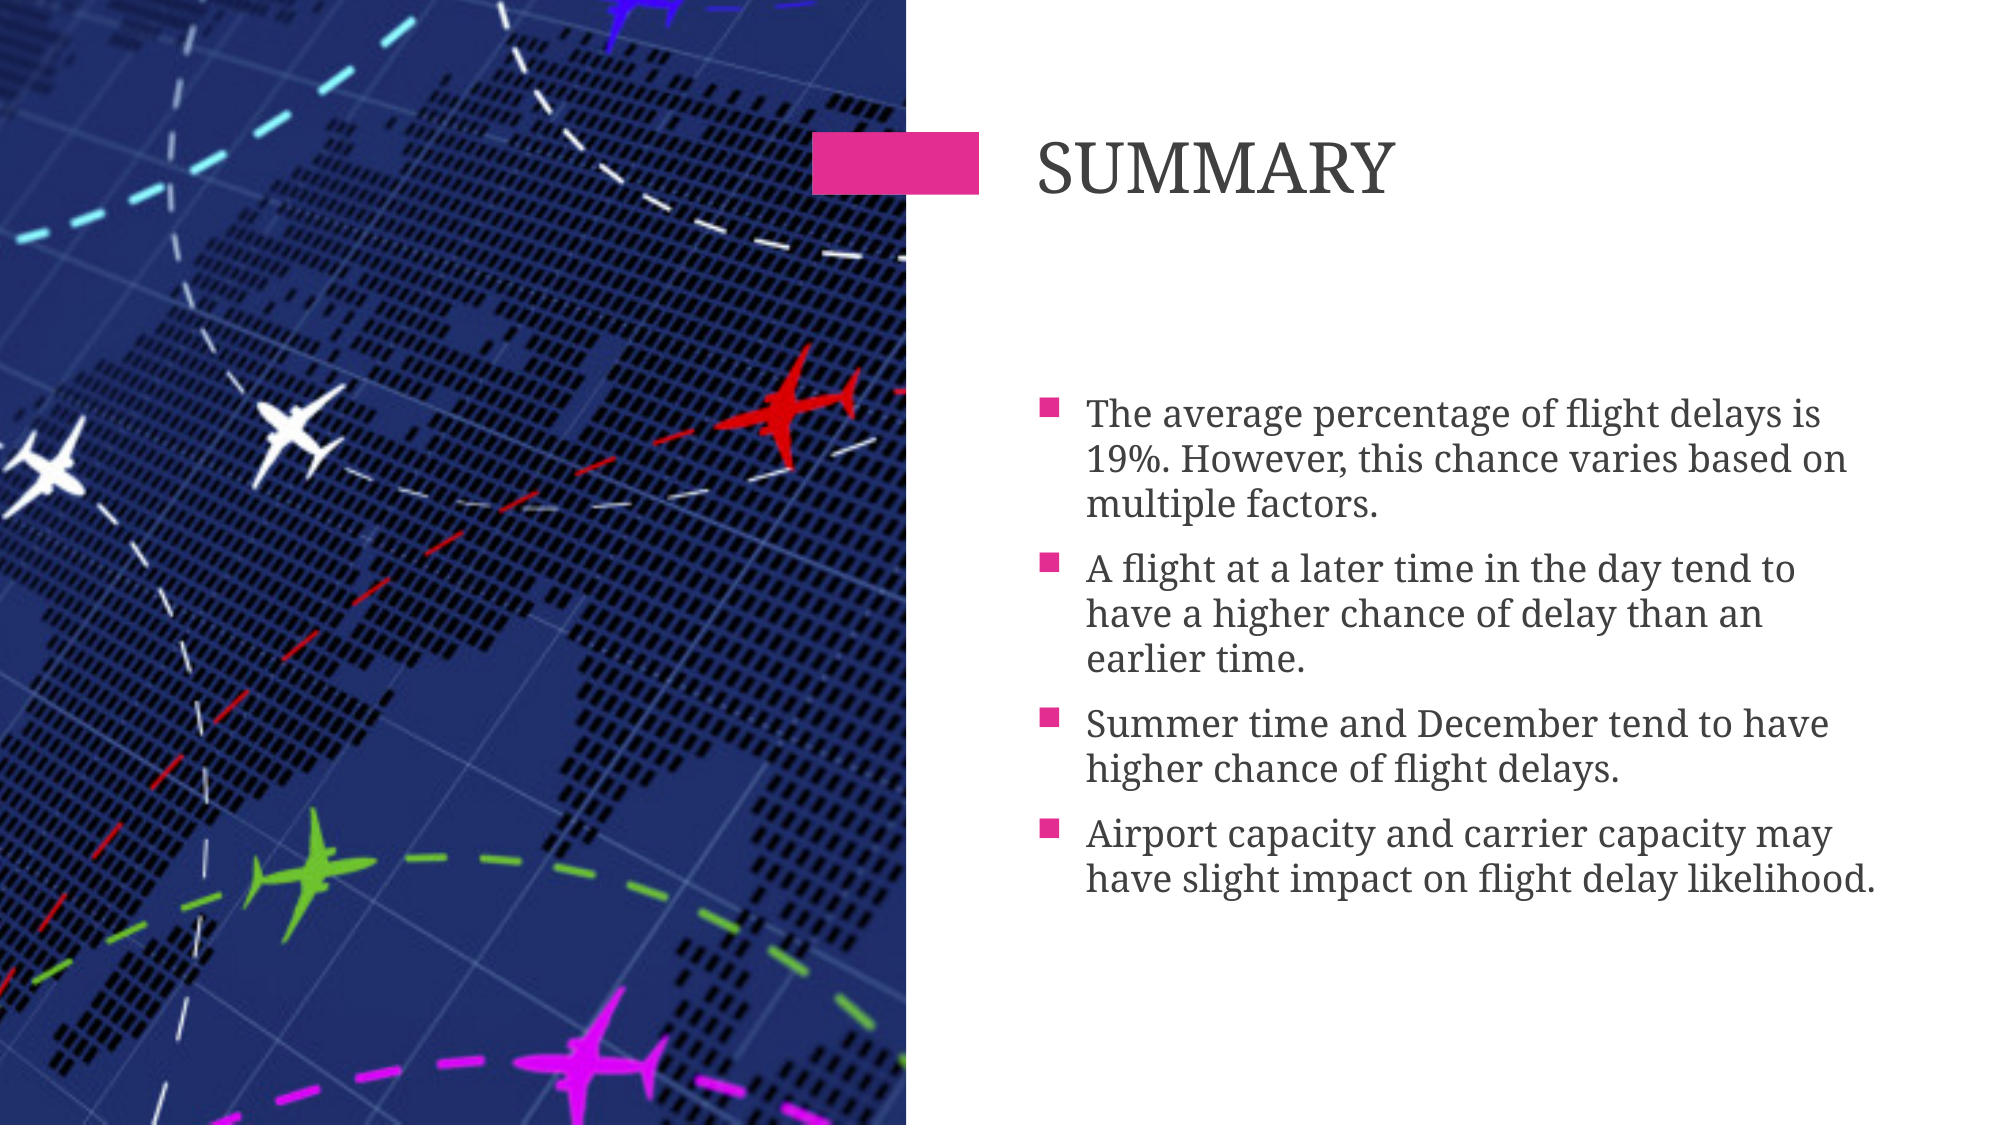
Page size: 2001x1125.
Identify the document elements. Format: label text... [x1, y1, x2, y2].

list The average percentage of flight delays is 19%. However, this chance varies based on multiple factors. A flight at a later time in the day tend to have a higher chance of delay than an earlier time. Summer time and December tend to have higher chance of flight delays. Airport capacity and carrier capacity may have slight impact on flight delay likelihood. [1020, 310, 1905, 981]
title Summary [1020, 115, 1905, 237]
picture [0, 0, 907, 1125]
